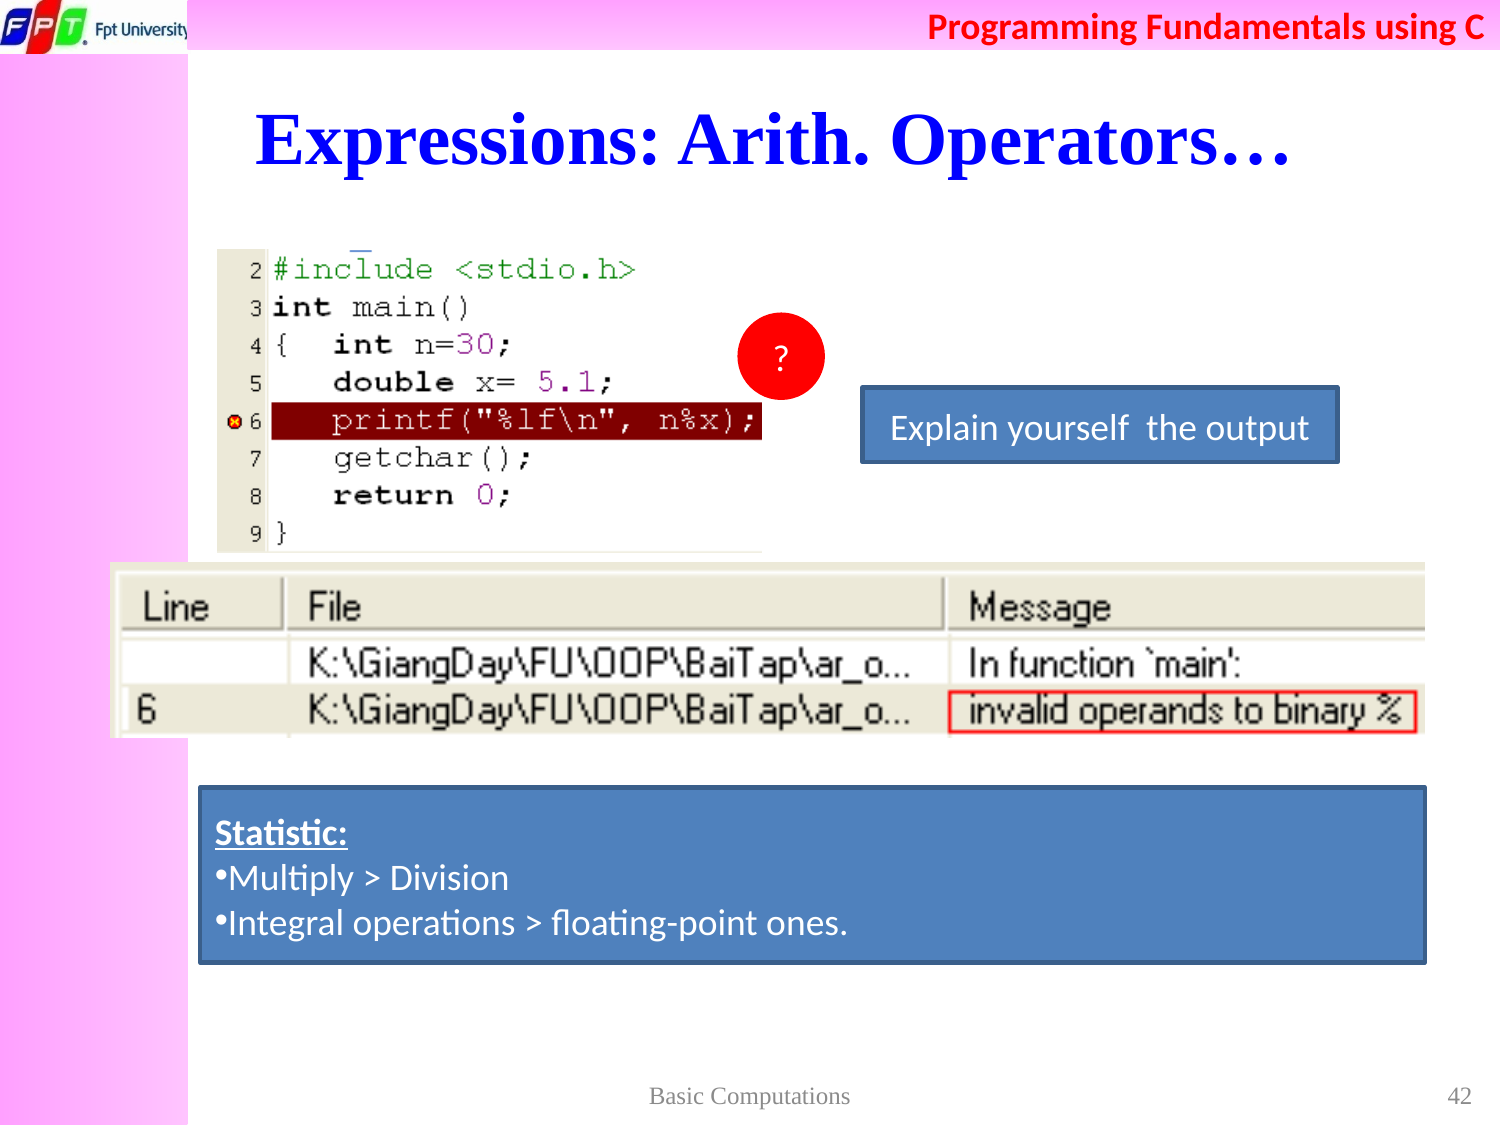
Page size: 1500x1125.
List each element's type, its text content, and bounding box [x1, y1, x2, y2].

title Expressions: Arith. Operators… [125, 45, 1425, 225]
footer Basic Computations [512, 1074, 988, 1116]
text_box Explain yourself the output [860, 385, 1340, 464]
text_box Statistic: Multiply > Division Integral operations > floating-point ones. [198, 785, 1427, 965]
slide_number 42 [1137, 1074, 1488, 1116]
picture [110, 562, 1426, 738]
picture [0, 0, 188, 54]
picture [217, 249, 762, 554]
text_box ? [767, 310, 828, 403]
